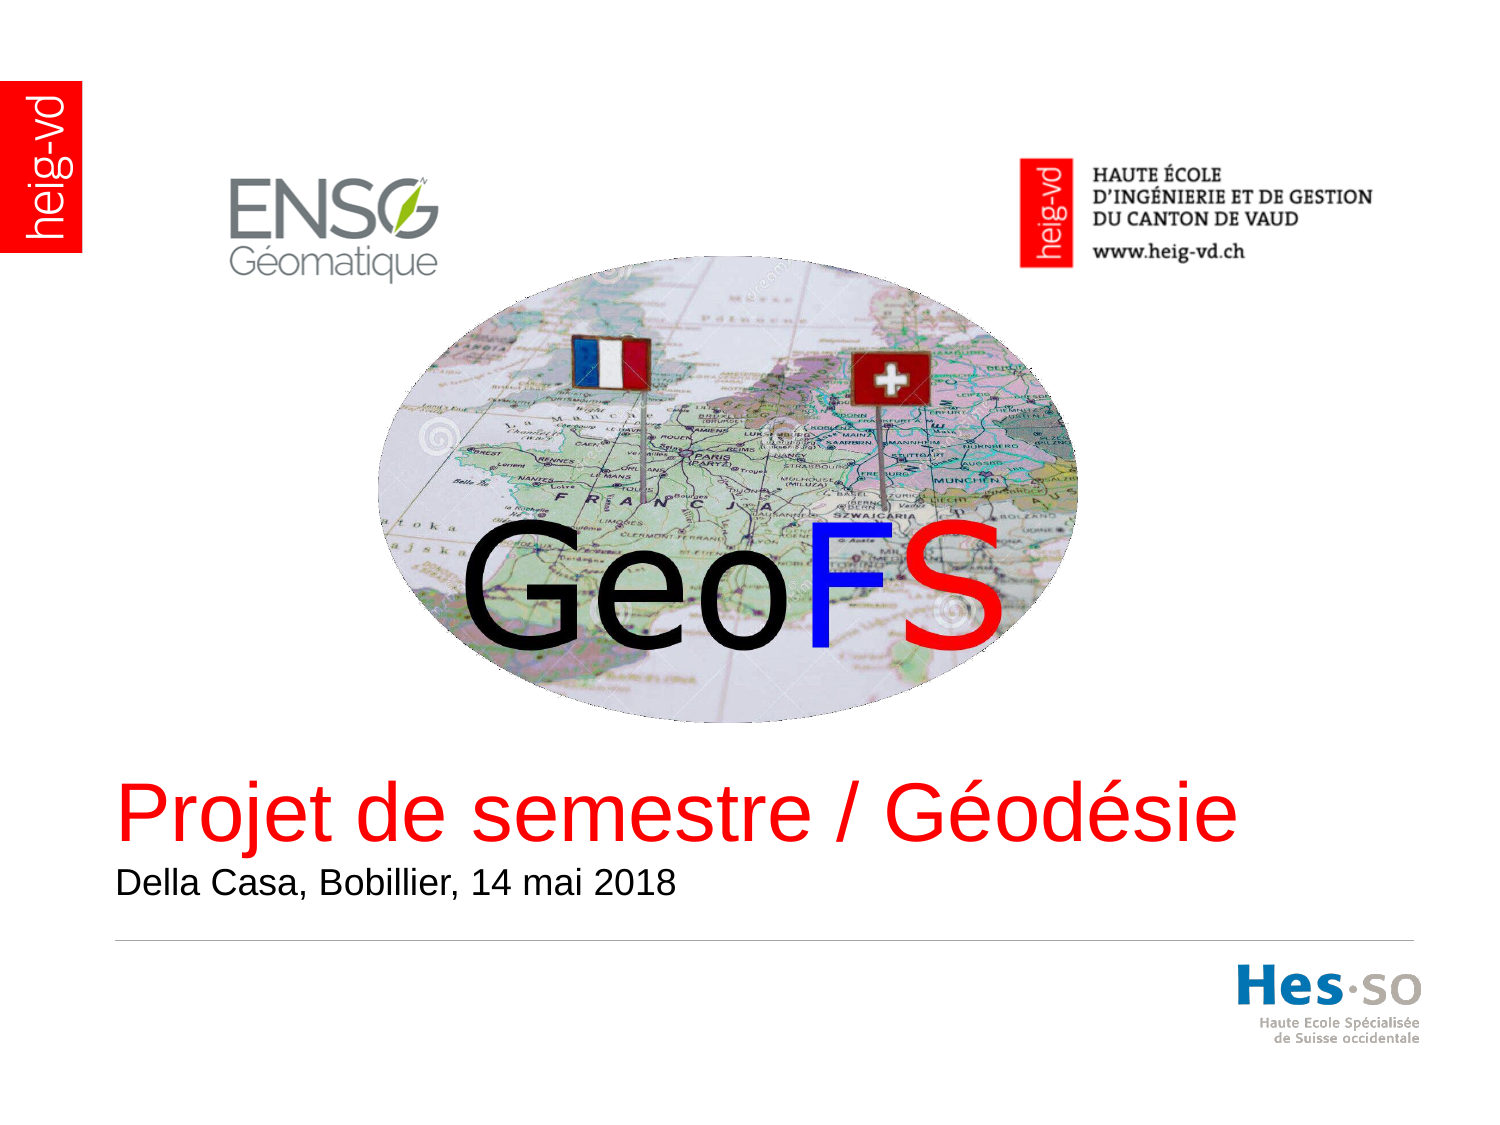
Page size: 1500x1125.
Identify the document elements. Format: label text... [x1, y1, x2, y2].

picture [0, 81, 101, 253]
picture [206, 136, 1389, 724]
list Projet de semestre / Géodésie [115, 527, 1247, 858]
list Della Casa, Bobillier, 14 mai 2018 [115, 857, 1223, 929]
picture [1235, 962, 1425, 1047]
